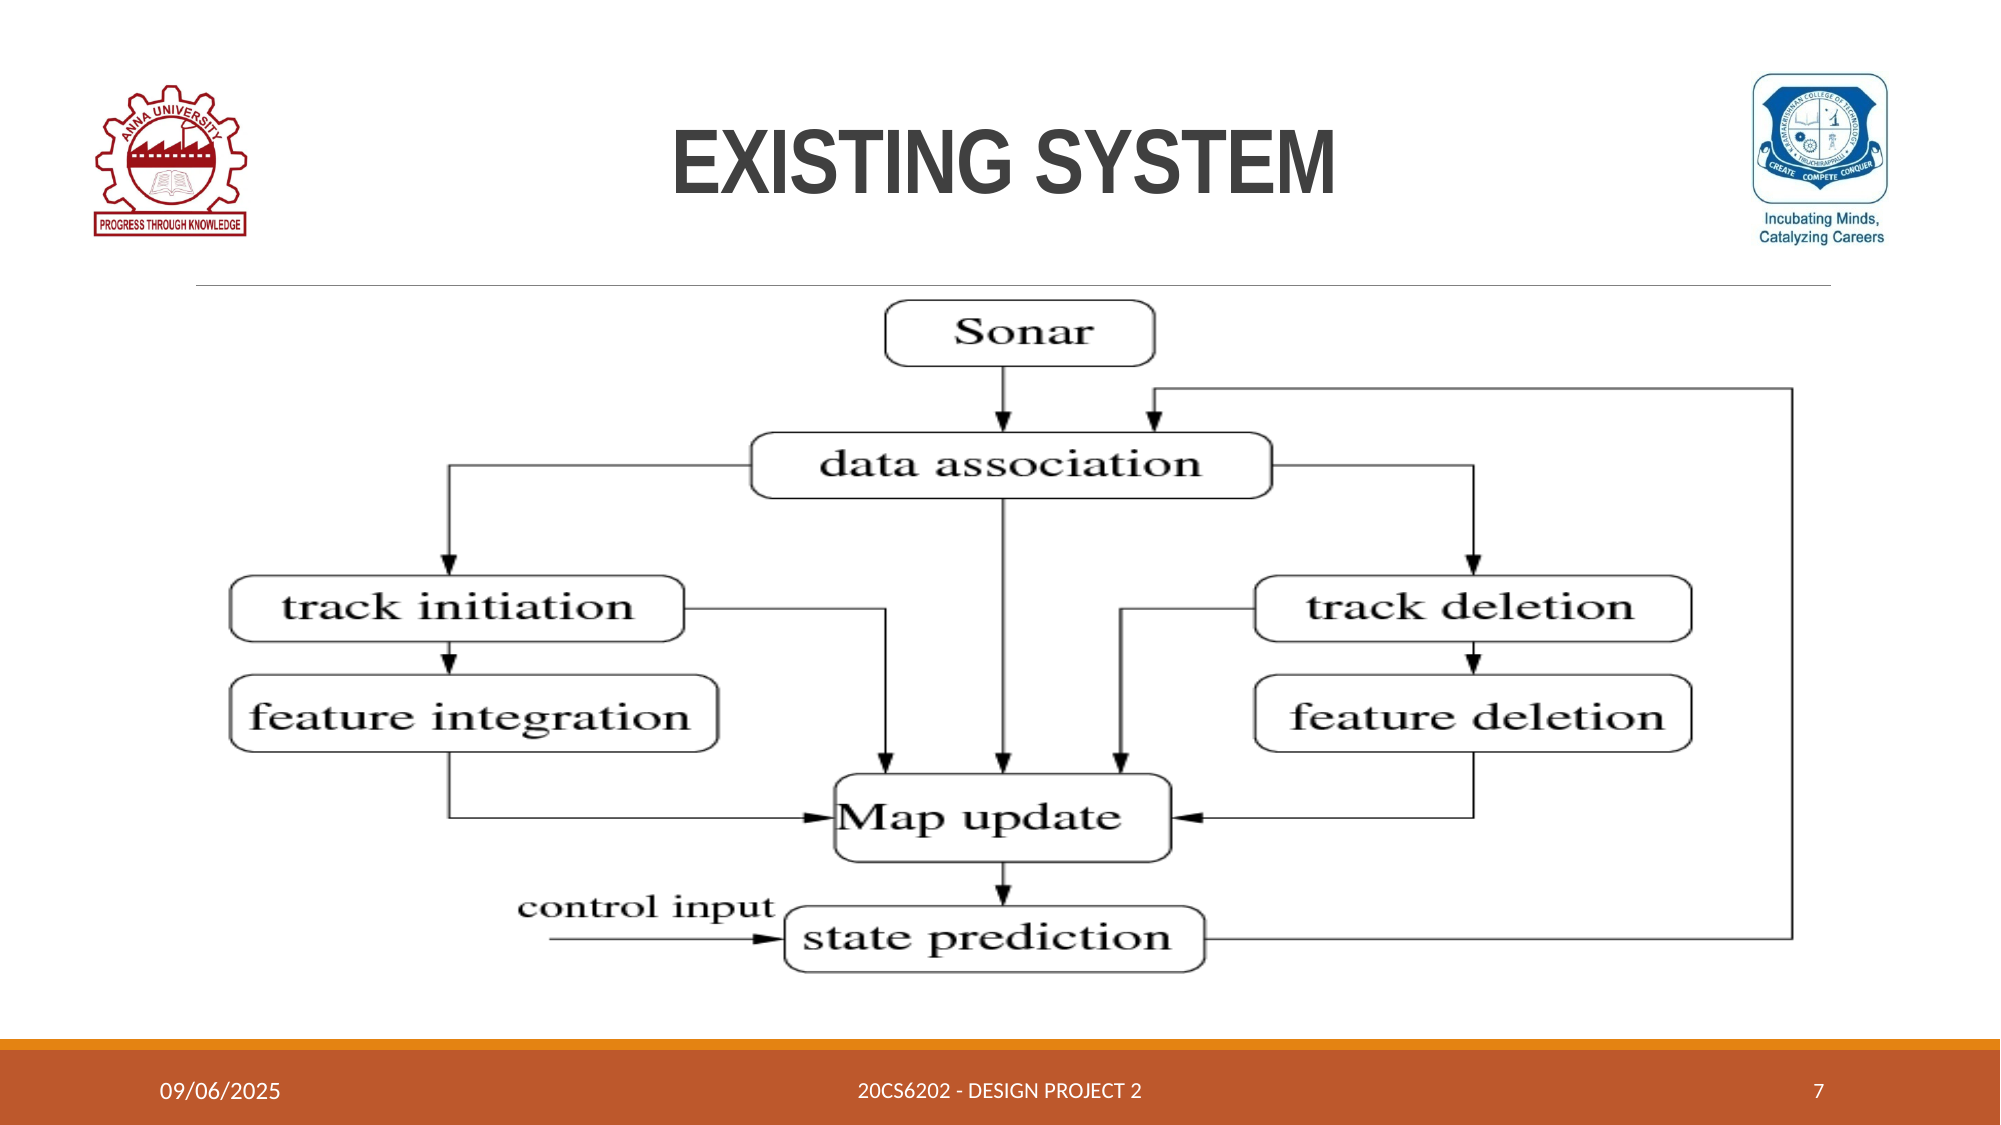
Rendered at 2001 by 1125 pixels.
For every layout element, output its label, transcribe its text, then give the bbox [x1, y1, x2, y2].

picture [89, 80, 251, 239]
text_box 09/06/2025 [145, 1066, 534, 1112]
slide_number 7 [1624, 1059, 1840, 1120]
footer 20CS6202 - DESIGN PROJECT 2 [604, 1059, 1396, 1120]
picture [1750, 70, 1889, 249]
title EXISTING SYSTEM [180, 47, 1830, 285]
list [226, 297, 1801, 974]
